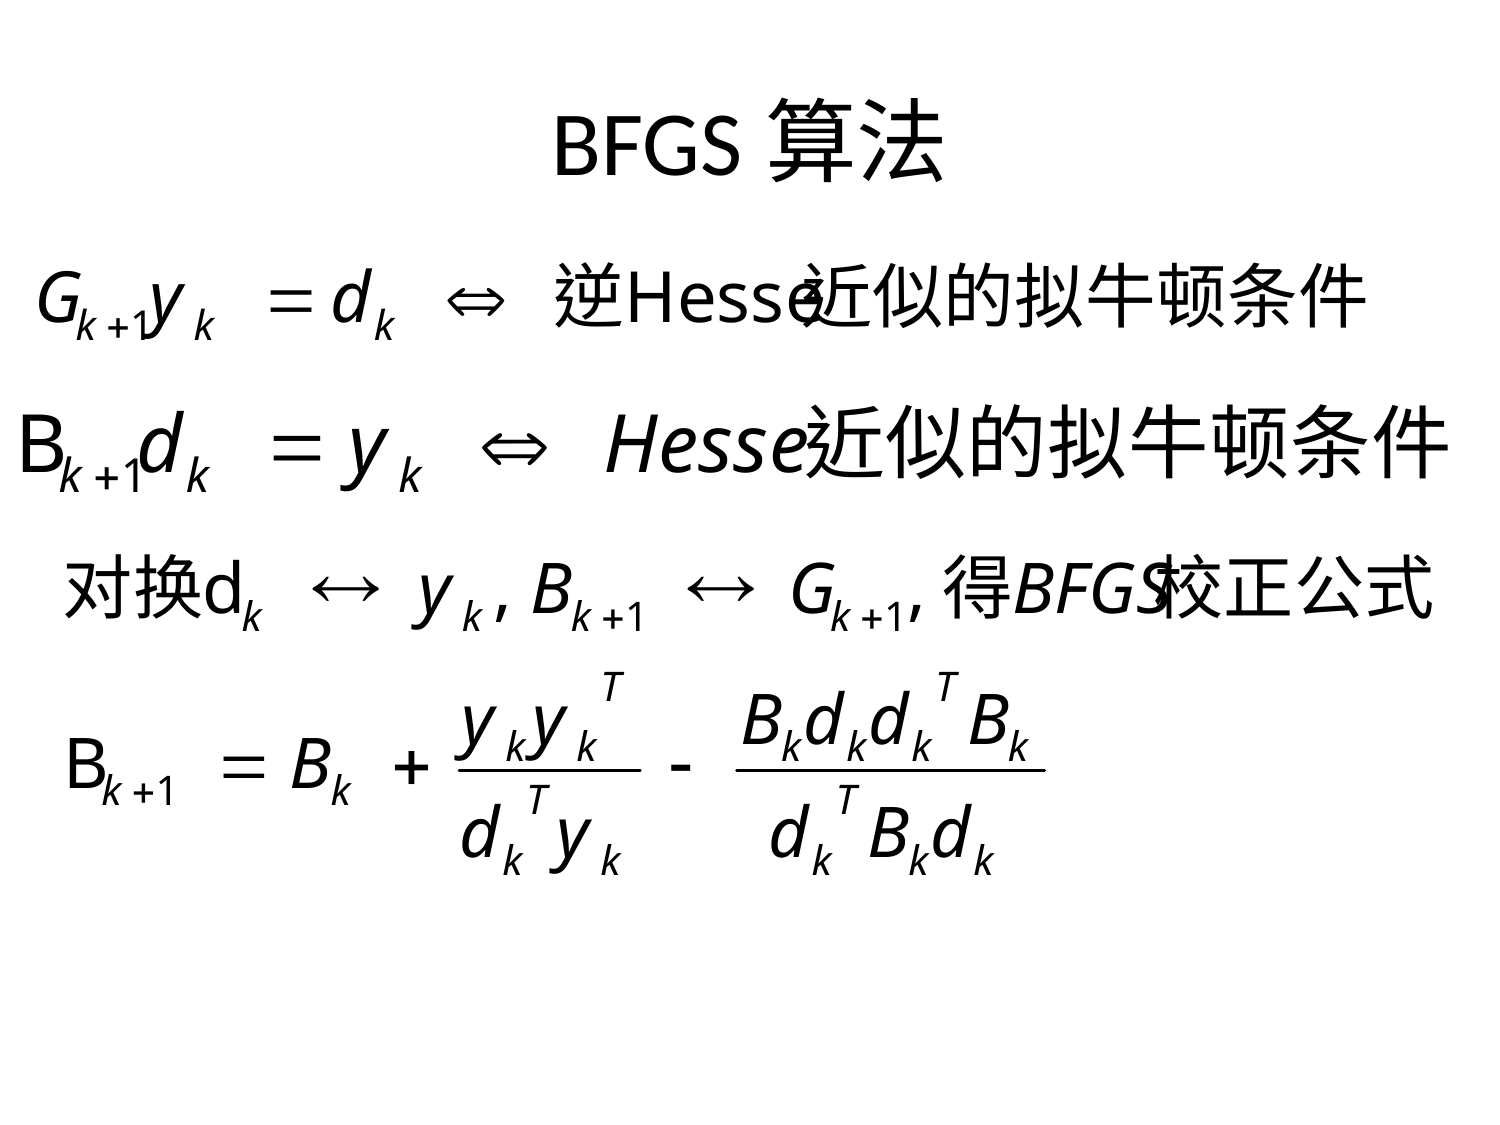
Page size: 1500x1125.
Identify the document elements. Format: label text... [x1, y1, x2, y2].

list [29, 246, 1379, 353]
title BFGS算法 [75, 45, 1425, 233]
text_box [52, 538, 1445, 890]
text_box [2, 385, 1459, 507]
